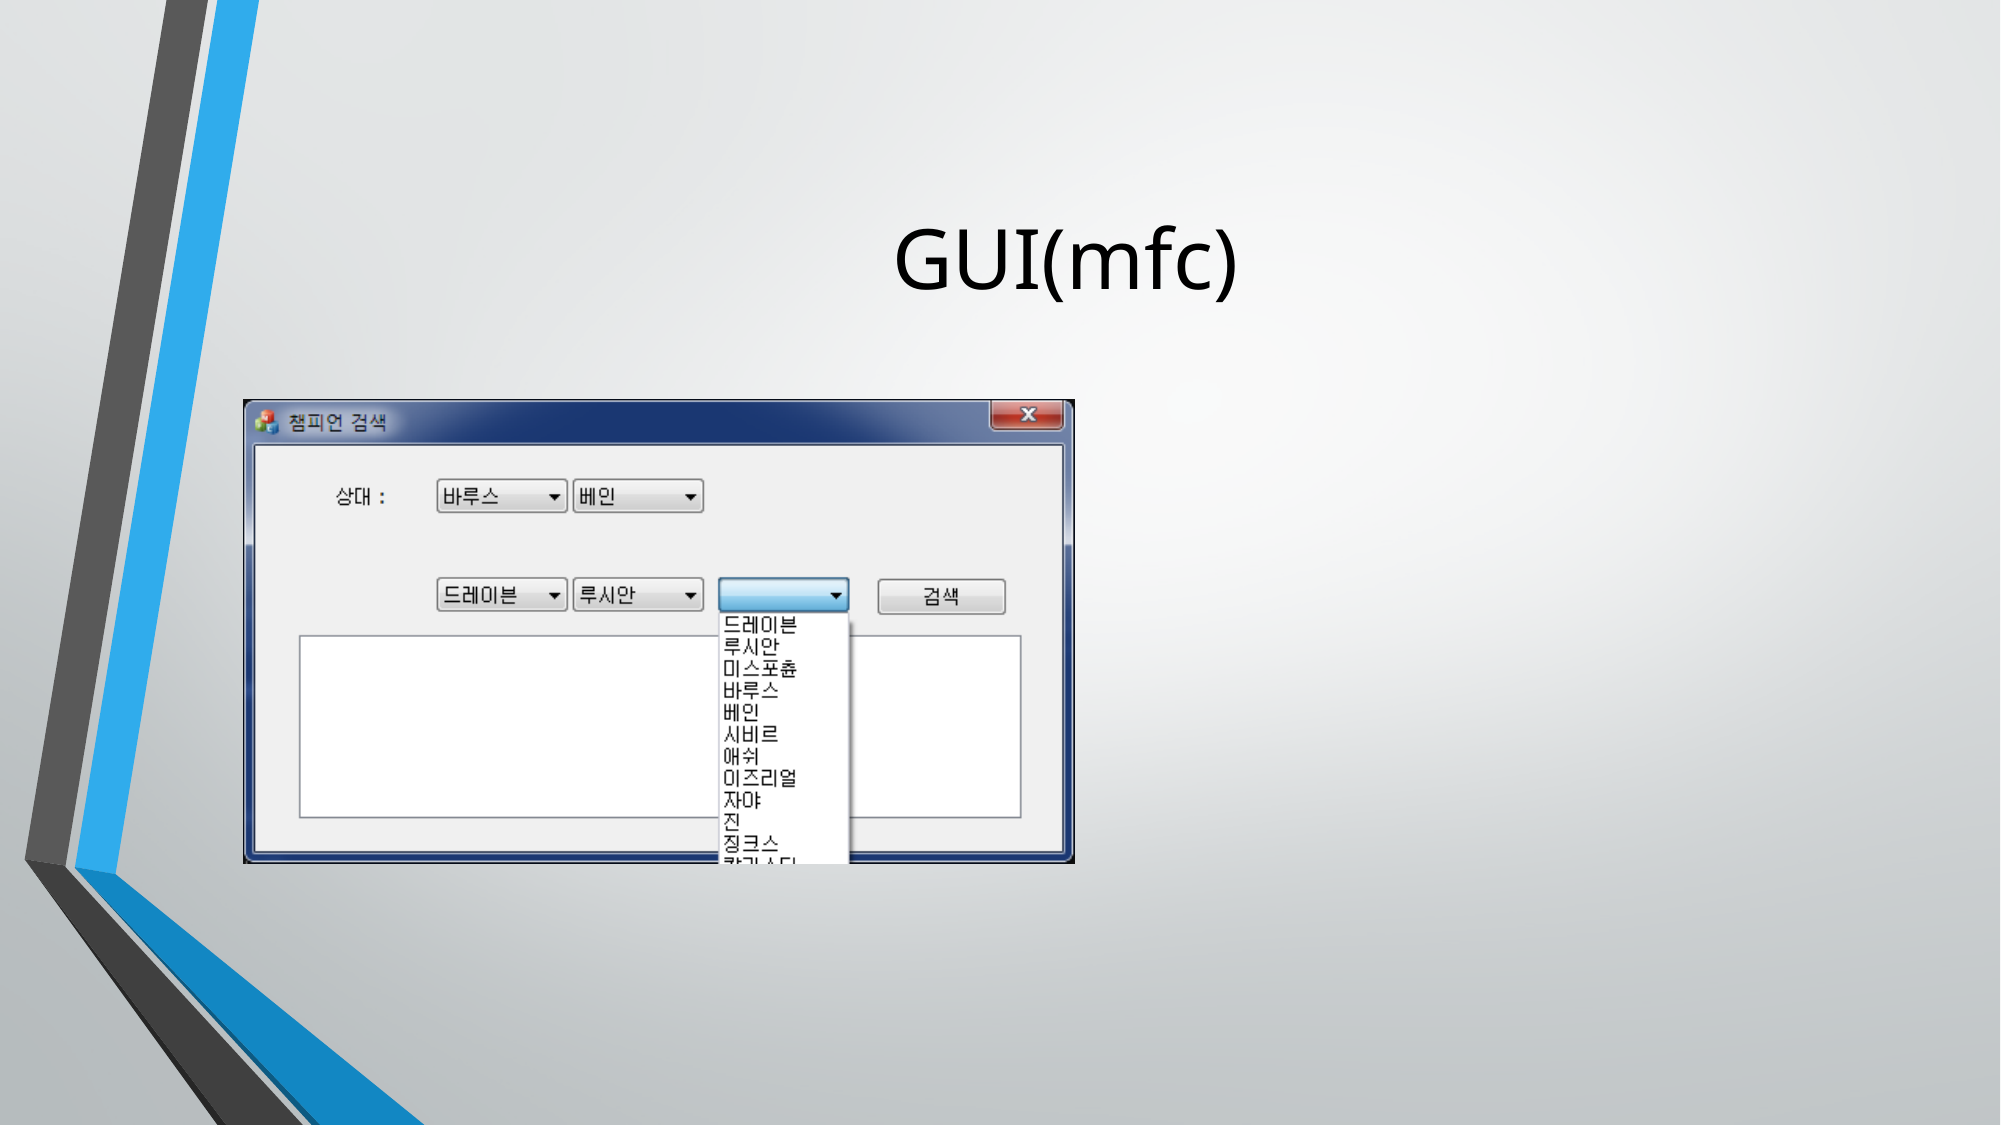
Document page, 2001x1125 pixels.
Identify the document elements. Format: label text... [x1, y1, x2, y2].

title GUI(mfc) [243, 112, 1887, 400]
picture [243, 399, 1075, 865]
